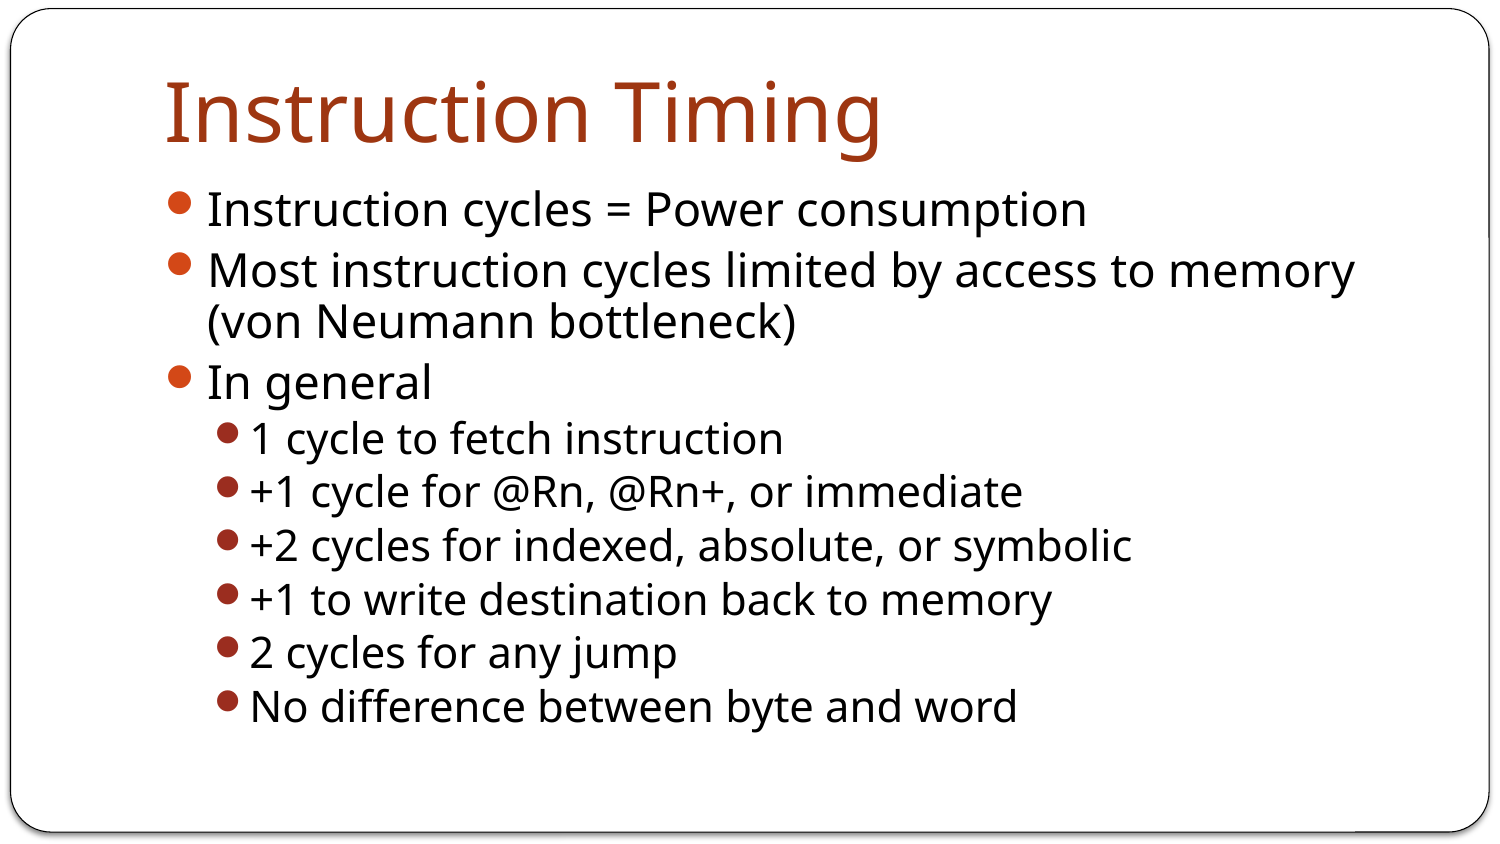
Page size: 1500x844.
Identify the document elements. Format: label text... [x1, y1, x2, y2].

list Instruction cycles = Power consumption Most instruction cycles limited by access to memory (von Neumann bottleneck) In general 1 cycle to fetch instruction +1 cycle for @Rn, @Rn+, or immediate +2 cycles for indexed, absolute, or symbolic +1 to write destination back to memory 2 cycles for any jump No difference between byte and word [150, 178, 1425, 741]
title Instruction Timing [150, 33, 1425, 175]
